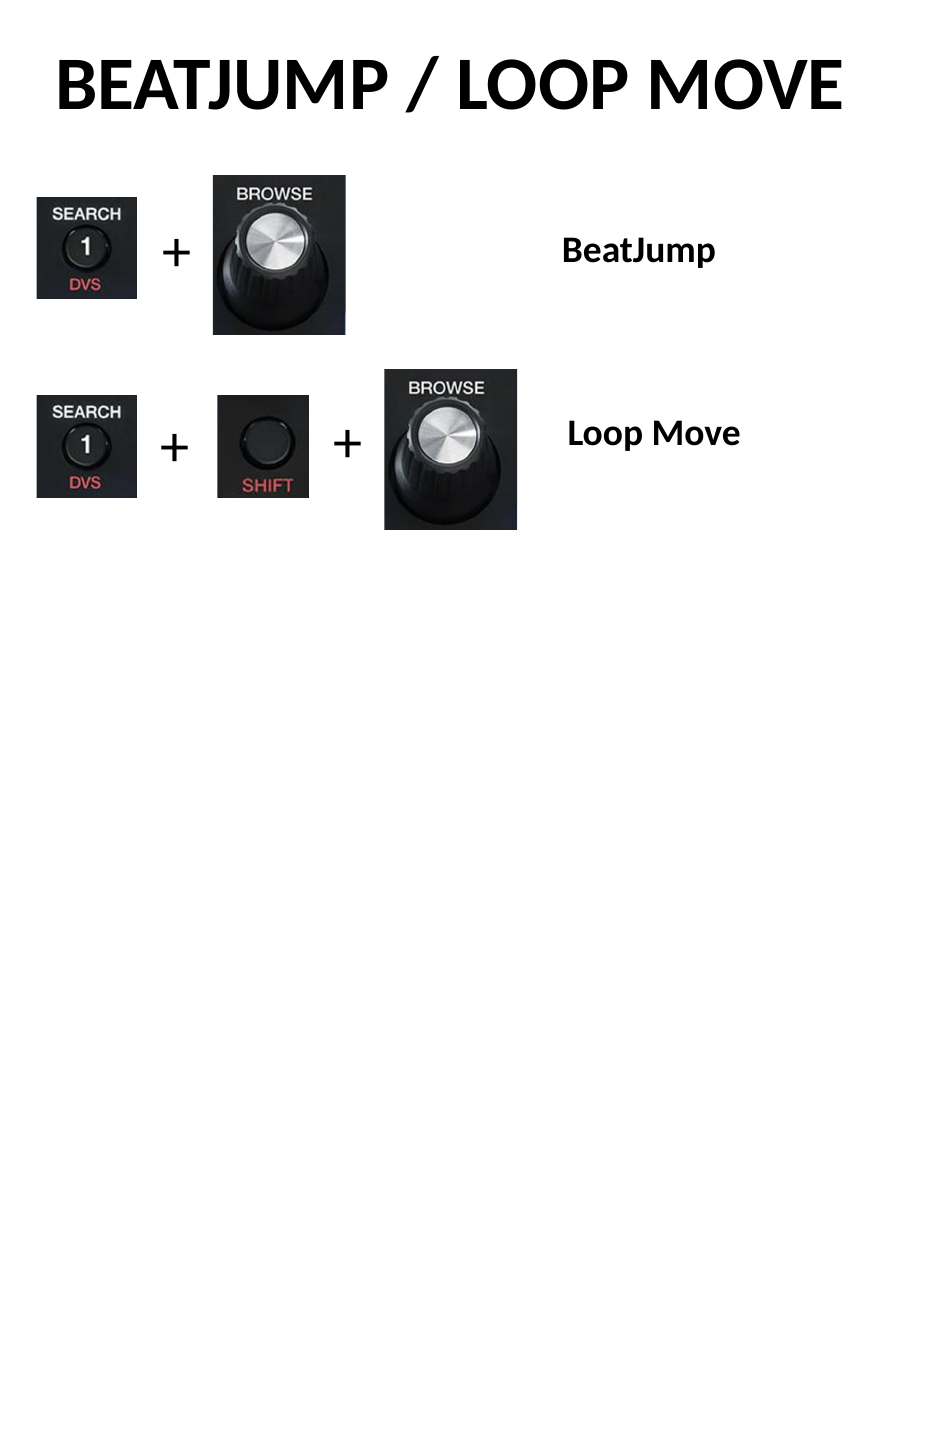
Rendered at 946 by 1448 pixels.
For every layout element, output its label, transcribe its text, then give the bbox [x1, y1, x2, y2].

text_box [36, 369, 795, 530]
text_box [36, 175, 789, 335]
text_box BEATJUMP / LOOP MOVE [40, 26, 861, 132]
